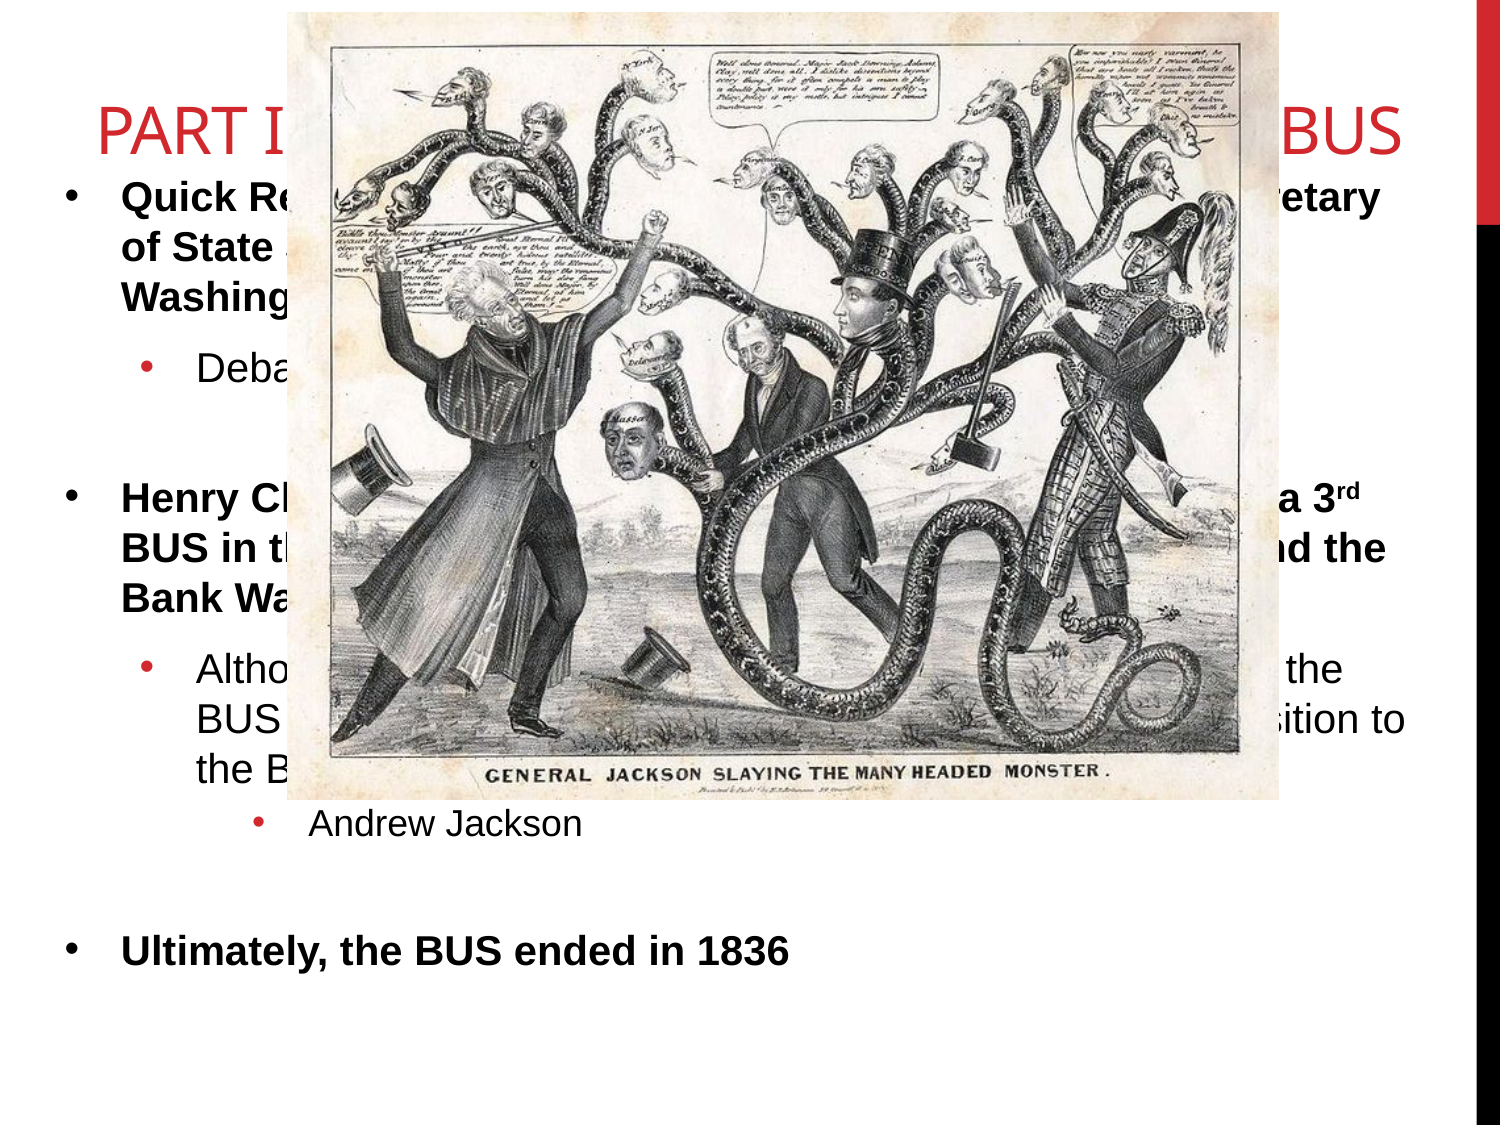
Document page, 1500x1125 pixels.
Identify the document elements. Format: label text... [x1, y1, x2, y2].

title Part I of the American System: The BUS [1288, 62, 1425, 162]
list Quick Review: The 1st BUS created divisions between Secretary of State Jefferson and Secretary of Treasury Hamilton in Washington’s administration Debate over strict v. loose interpretation of the Constitution Henry Clay was a supporter of the BUS and advocated for a 3rd BUS in the 1830s (See APUSH Review: Andrew Jackson and the Bank War) Although the Supreme Court upheld the constitutionality of the BUS in McCulloch v. Maryland, there was significant opposition to the BUS Andrew Jackson Ultimately, the BUS ended in 1836 [49, 162, 1445, 1075]
picture [286, 11, 1279, 800]
title Part I of the American System: The BUS [75, 62, 285, 162]
